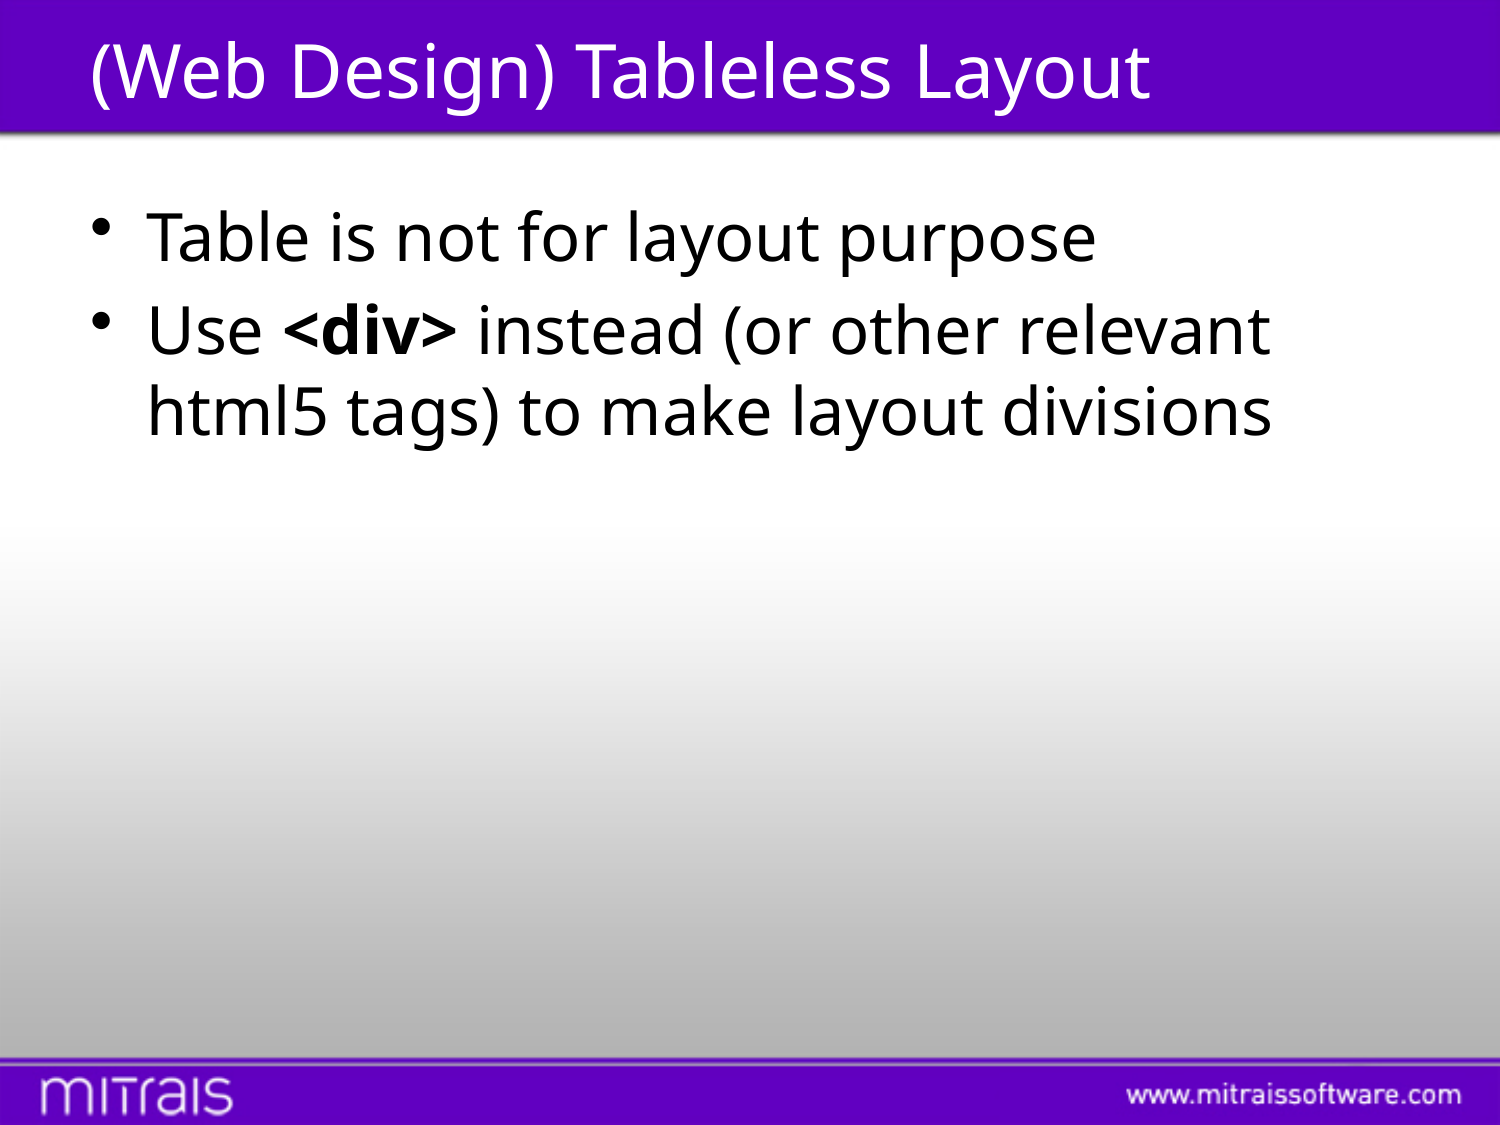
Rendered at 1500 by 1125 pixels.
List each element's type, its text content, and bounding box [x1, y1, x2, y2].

title (Web Design) Tableless Layout [75, 0, 1425, 138]
picture [0, 0, 1500, 1125]
list Table is not for layout purpose Use <div> instead (or other relevant html5 tags) to make layout divisions [75, 187, 1425, 975]
